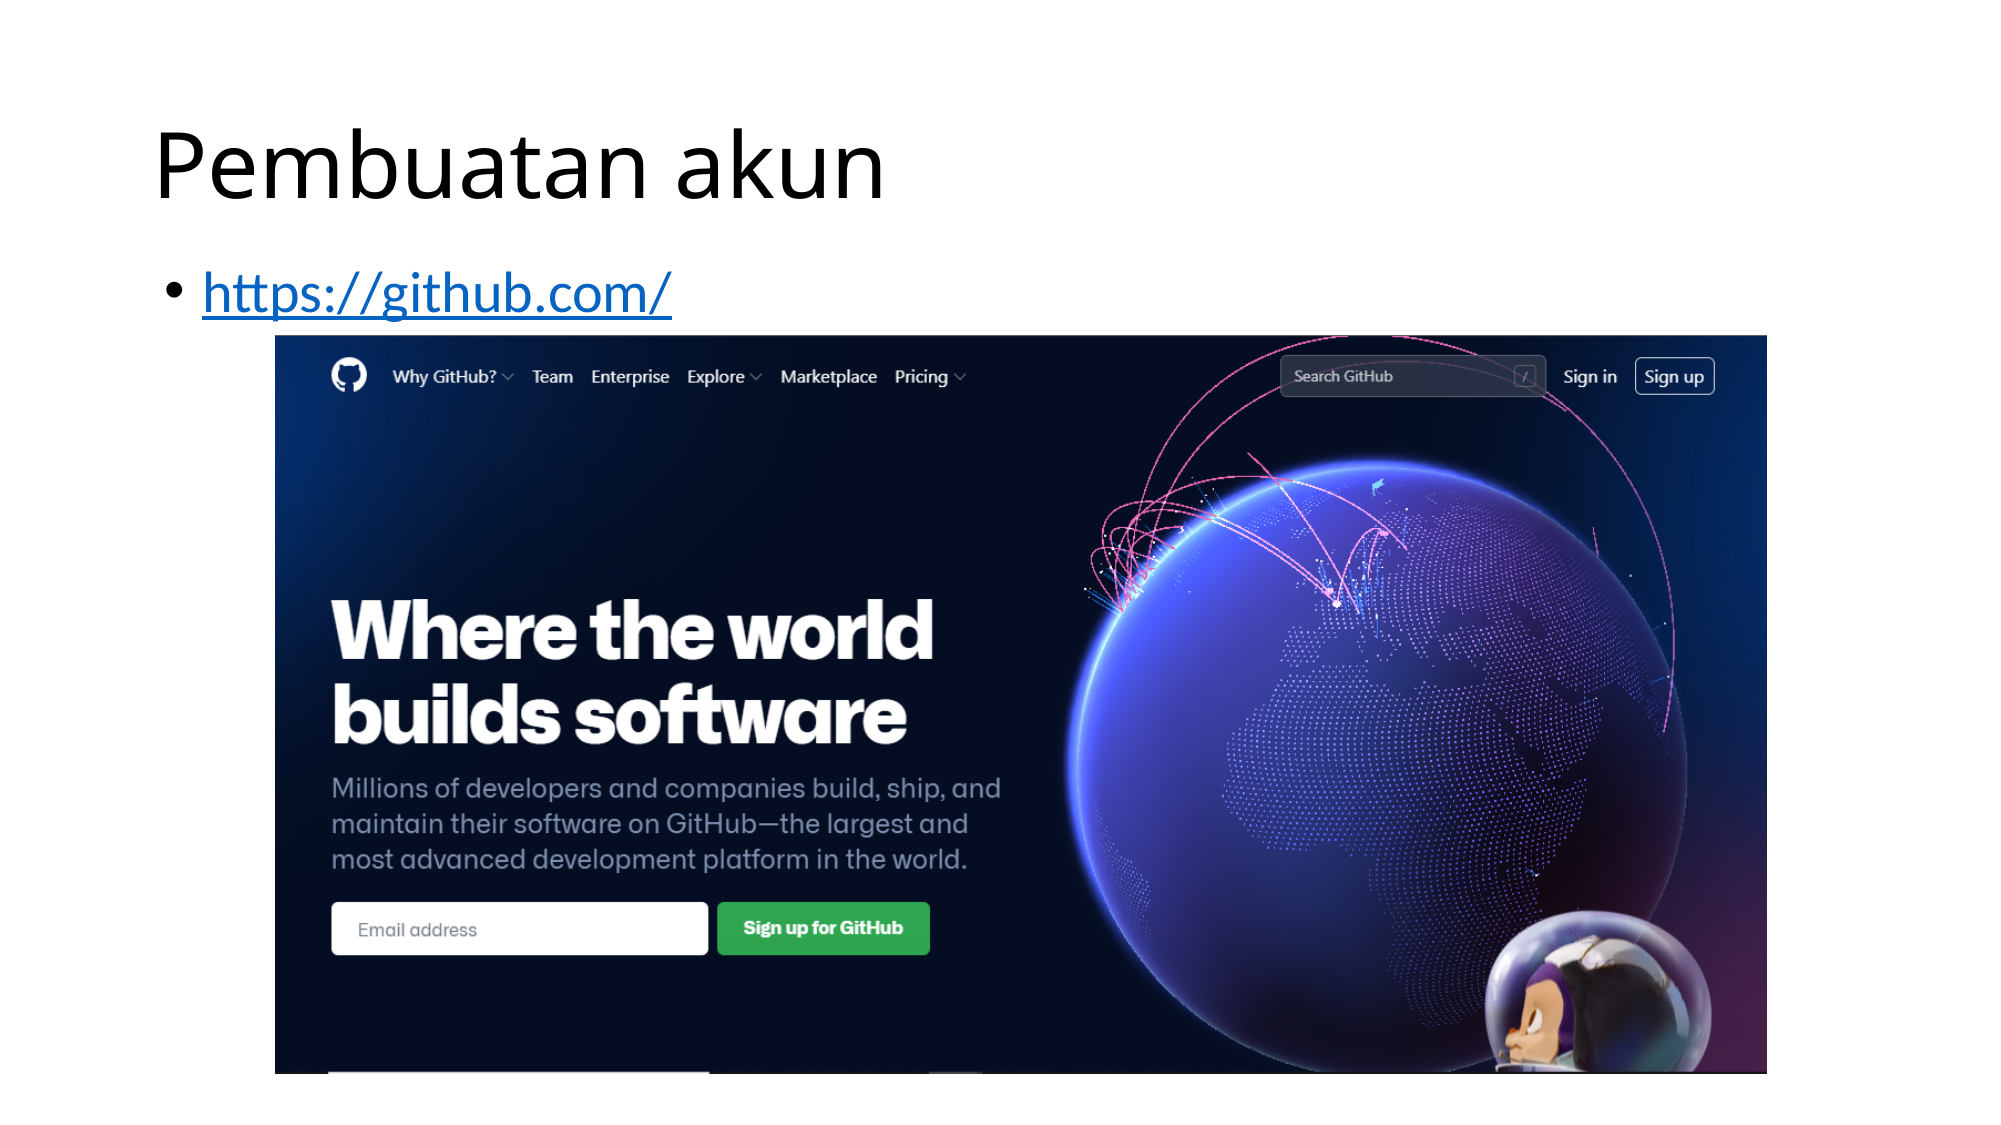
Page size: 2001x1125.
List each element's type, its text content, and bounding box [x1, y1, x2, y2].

picture [275, 335, 1767, 1074]
list https://github.com/ [149, 254, 1850, 817]
title Pembuatan akun [137, 59, 1863, 278]
